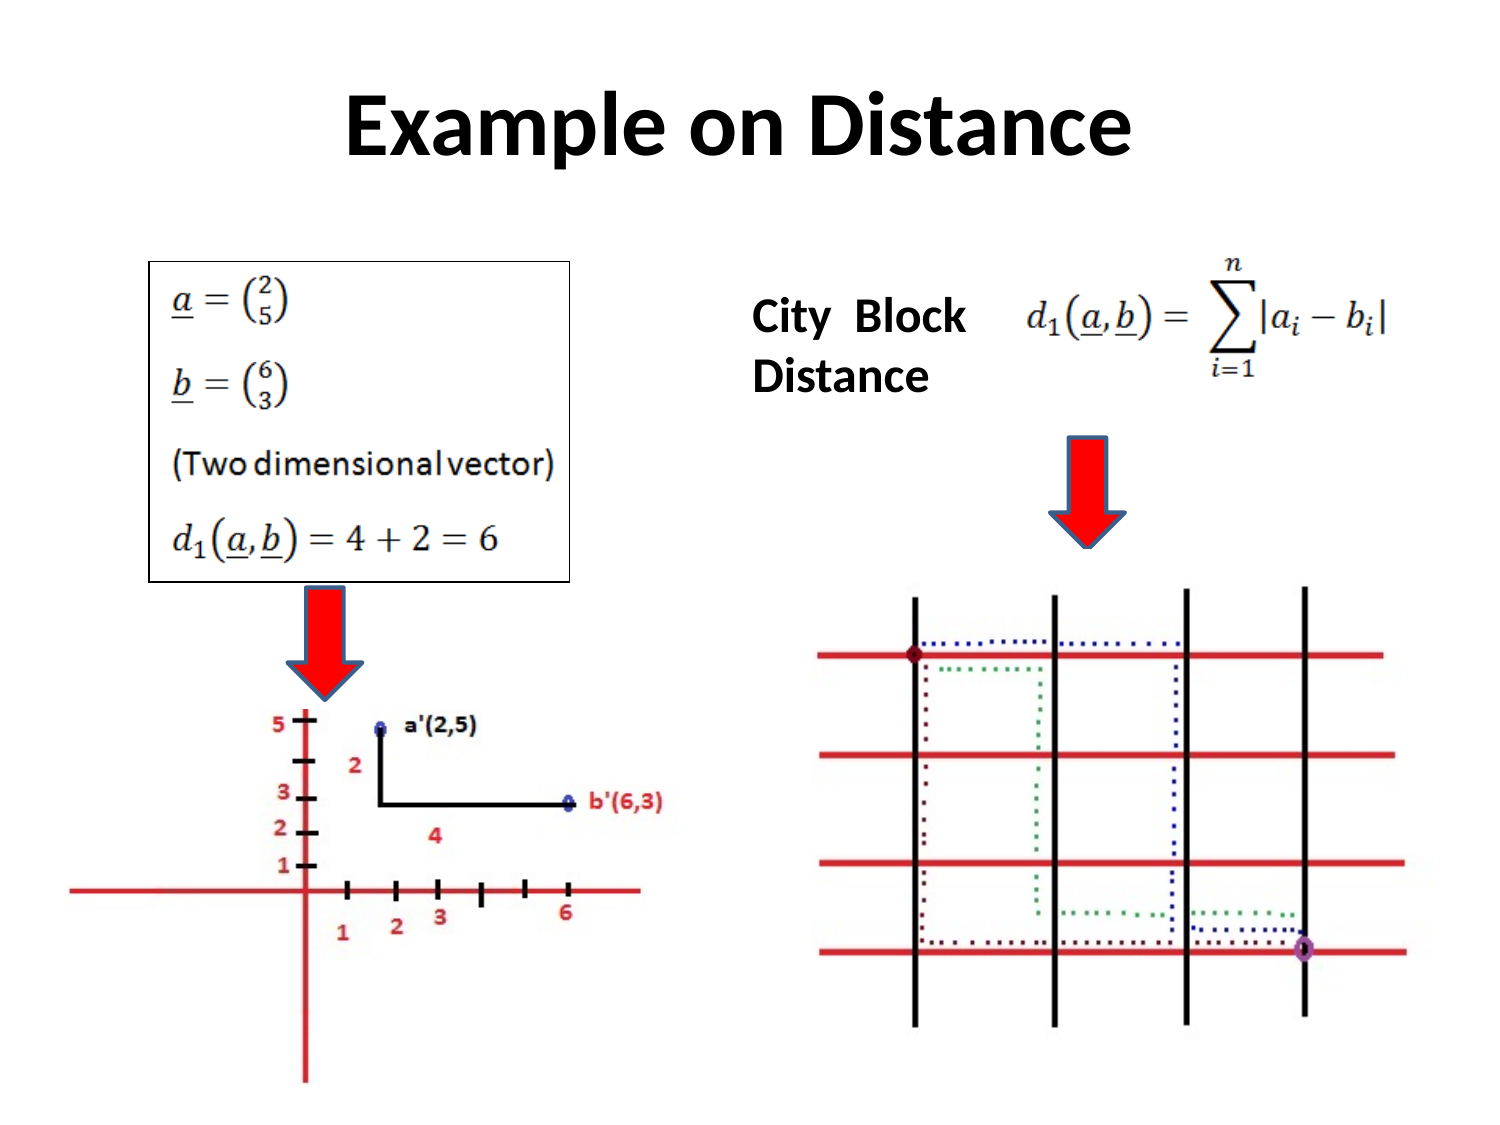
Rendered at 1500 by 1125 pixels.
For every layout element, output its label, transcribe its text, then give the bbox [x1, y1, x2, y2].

picture [37, 709, 688, 1116]
title Example on Distance [75, 24, 1425, 213]
text_box City Block Distance [737, 274, 1008, 410]
text_box [1048, 435, 1127, 548]
picture [149, 262, 569, 582]
text_box [285, 591, 365, 703]
picture [749, 549, 1476, 1101]
picture [1012, 249, 1438, 407]
